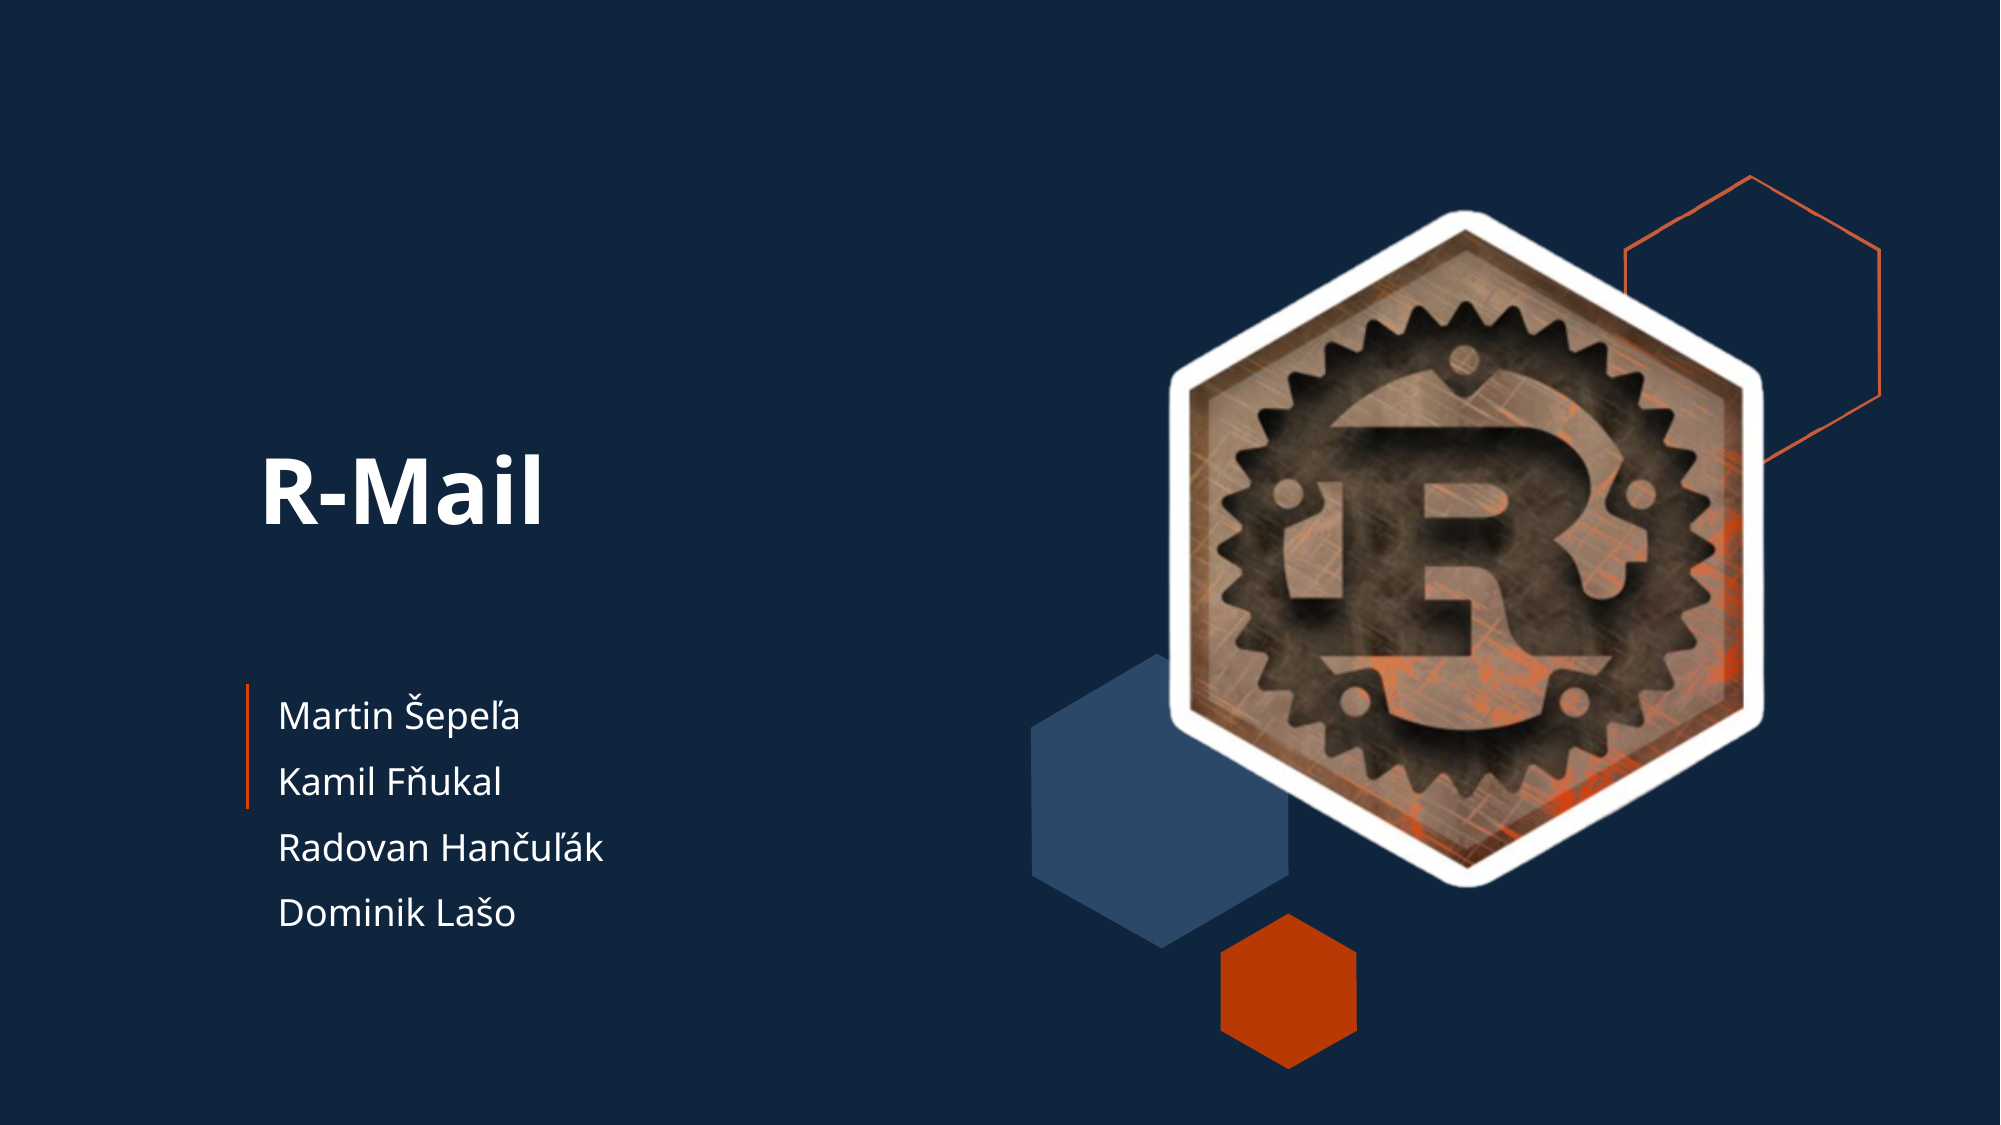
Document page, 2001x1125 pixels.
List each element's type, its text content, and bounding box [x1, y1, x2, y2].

title R-Mail [243, 325, 1105, 664]
list Martin Šepeľa Kamil Fňukal Radovan Hančuľák Dominik Lašo [262, 684, 679, 949]
picture [1030, 134, 1882, 966]
